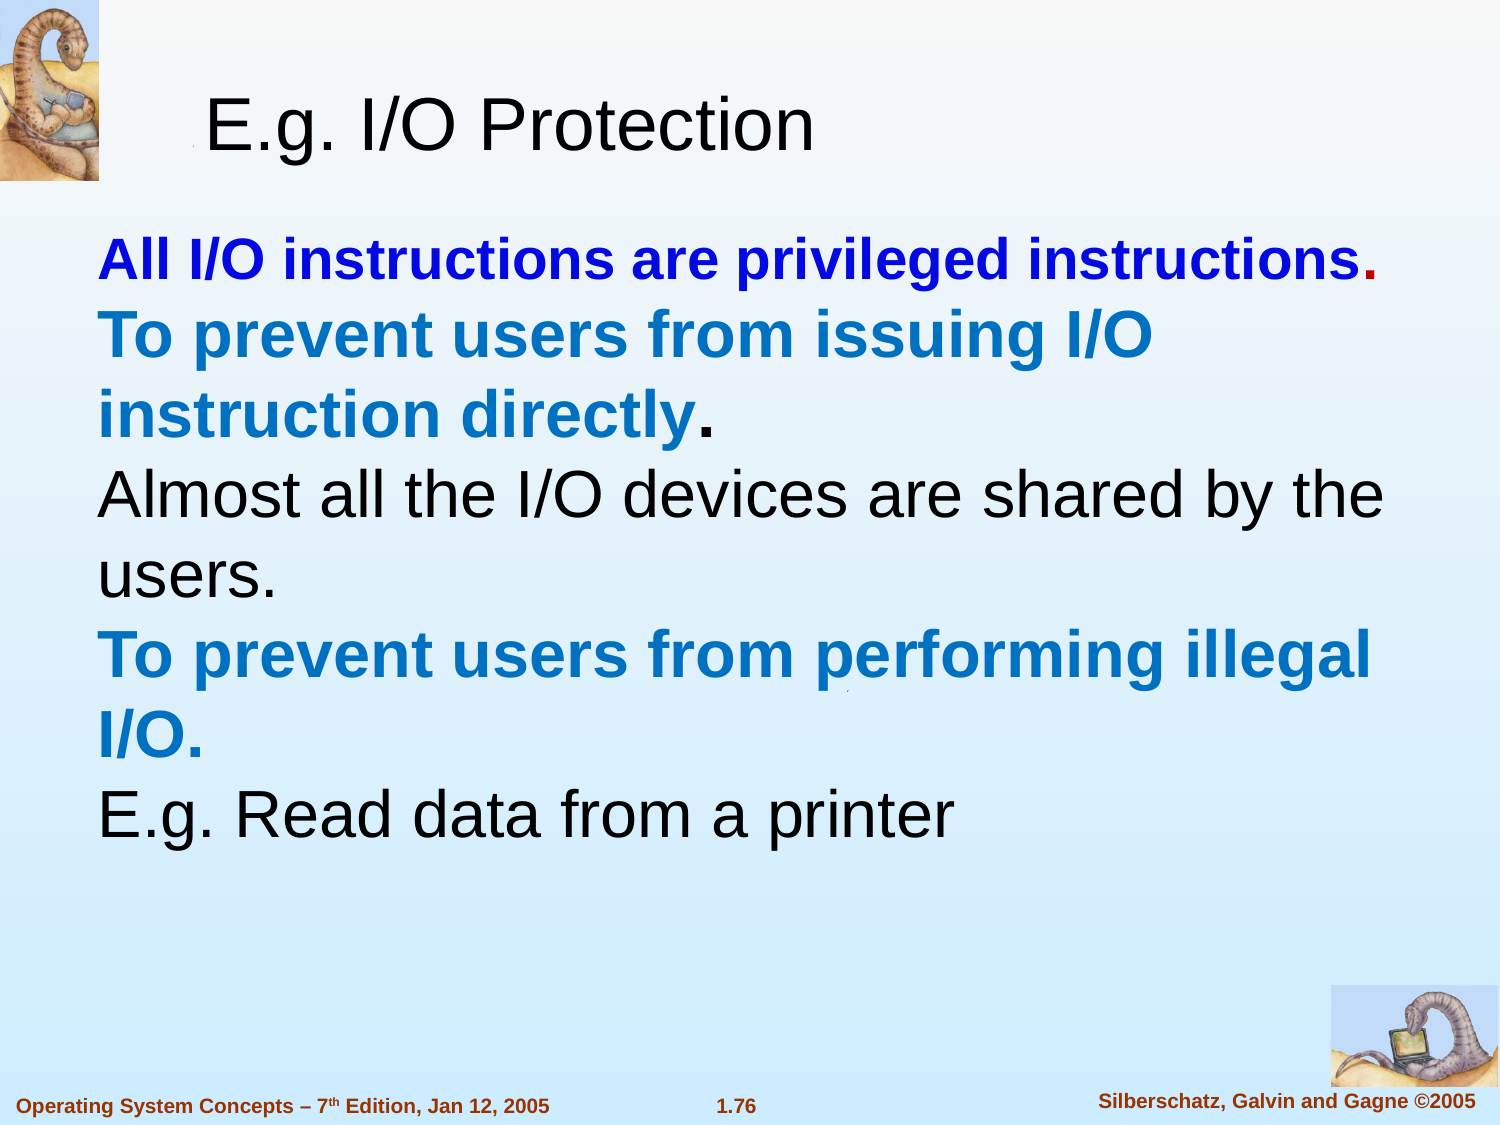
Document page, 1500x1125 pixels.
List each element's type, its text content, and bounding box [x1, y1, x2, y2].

list All I/O instructions are privileged instructions. To prevent users from issuing I/O instruction directly. Almost all the I/O devices are shared by the users. To prevent users from performing illegal I/O. E.g. Read data from a printer [82, 213, 1465, 991]
title E.g. I/O Protection [189, 34, 1465, 174]
picture [1331, 985, 1498, 1087]
picture [0, 0, 99, 181]
